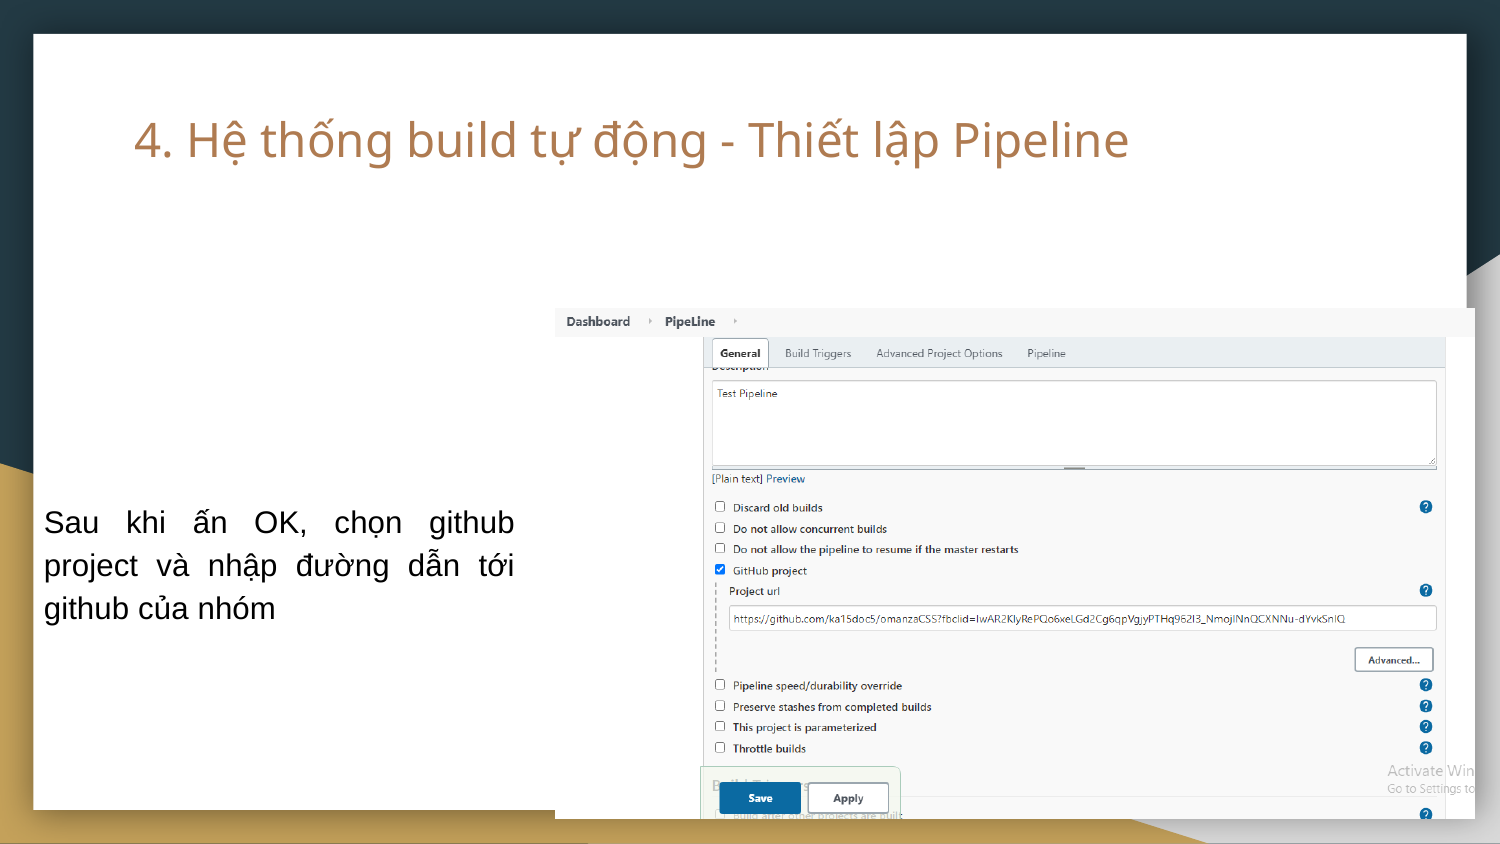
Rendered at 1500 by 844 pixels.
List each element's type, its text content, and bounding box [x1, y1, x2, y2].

picture [555, 308, 1476, 819]
title 4. Hệ thống build tự động - Thiết lập Pipeline [119, 94, 1381, 183]
list Sau khi ấn OK, chọn github project và nhập đường dẫn tới github của nhóm [28, 481, 531, 745]
